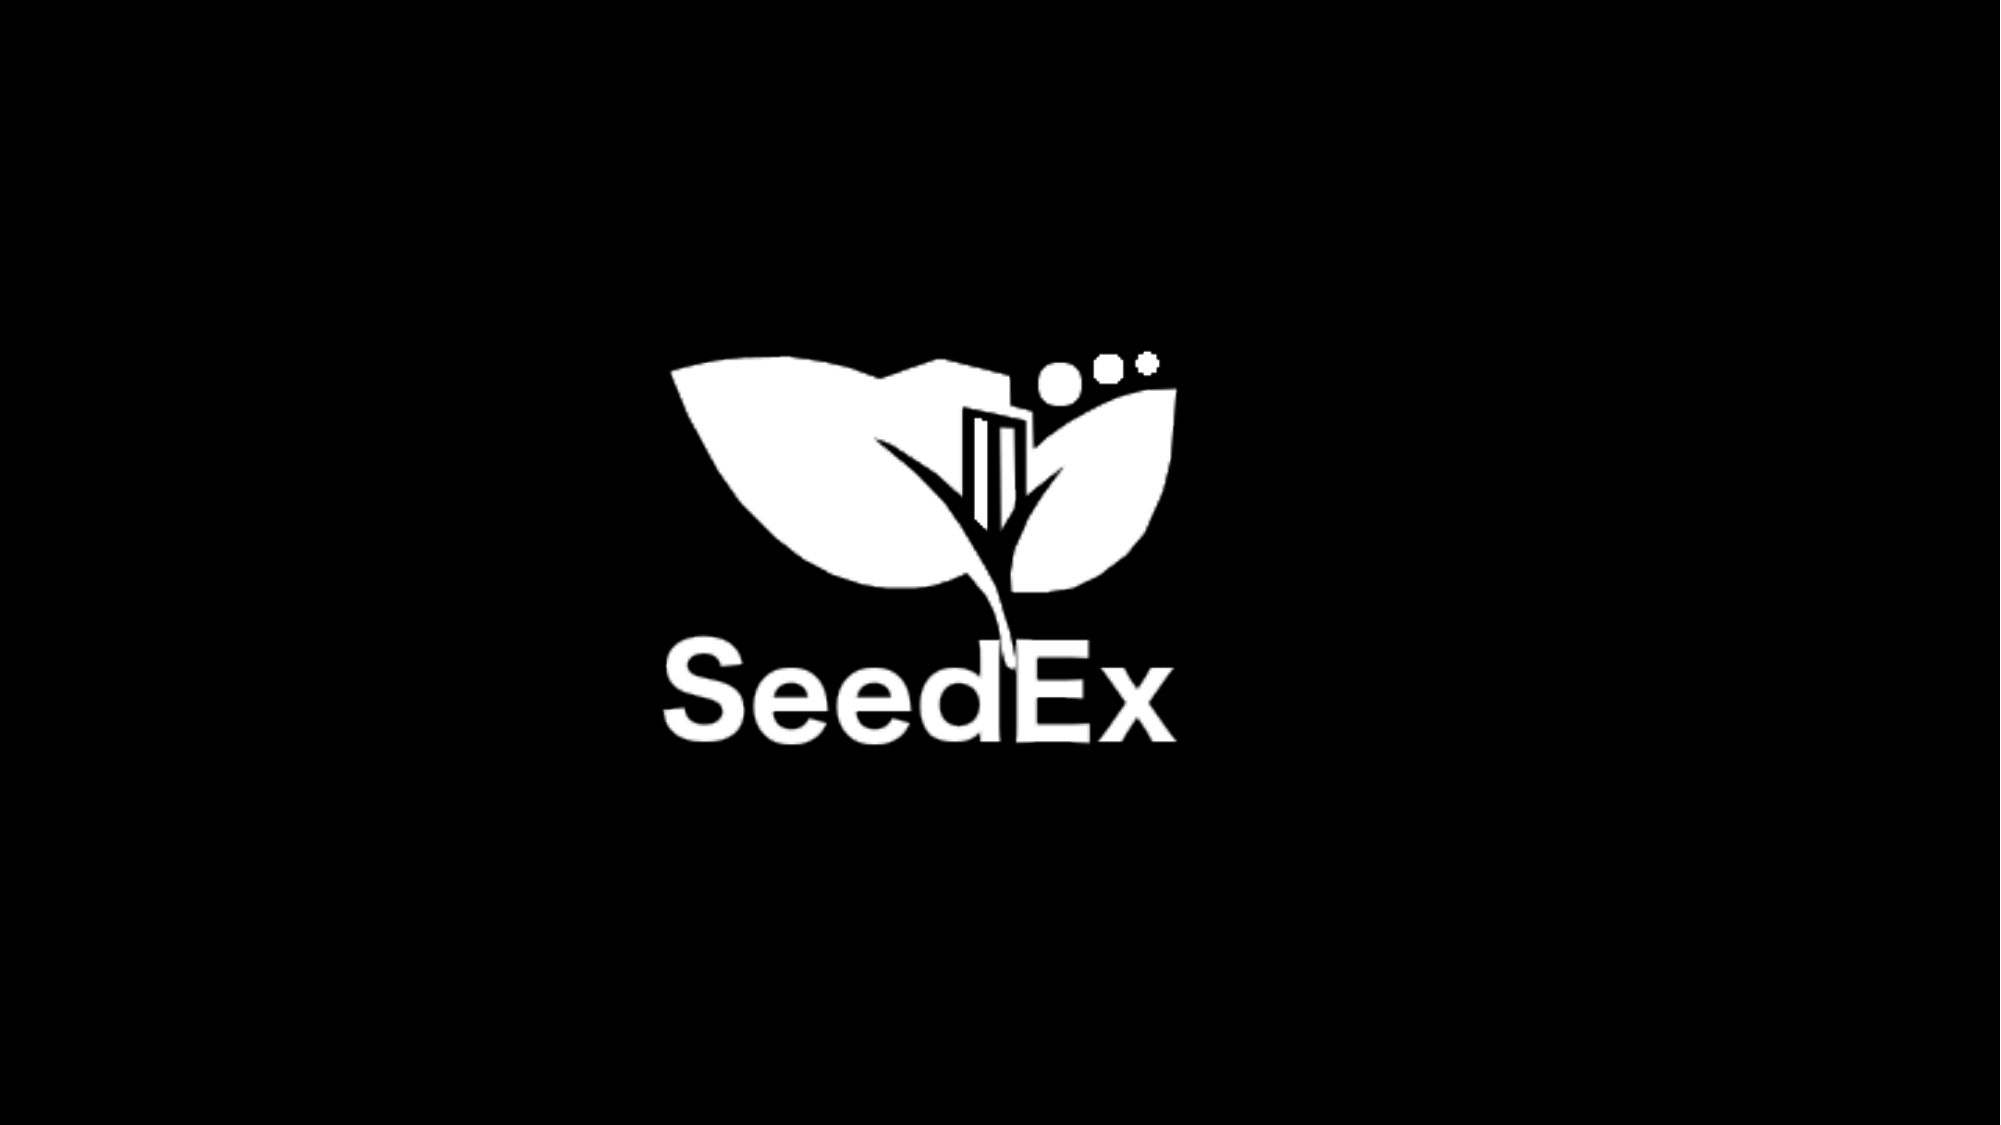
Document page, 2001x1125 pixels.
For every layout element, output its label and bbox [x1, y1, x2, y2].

picture [570, 277, 1316, 819]
